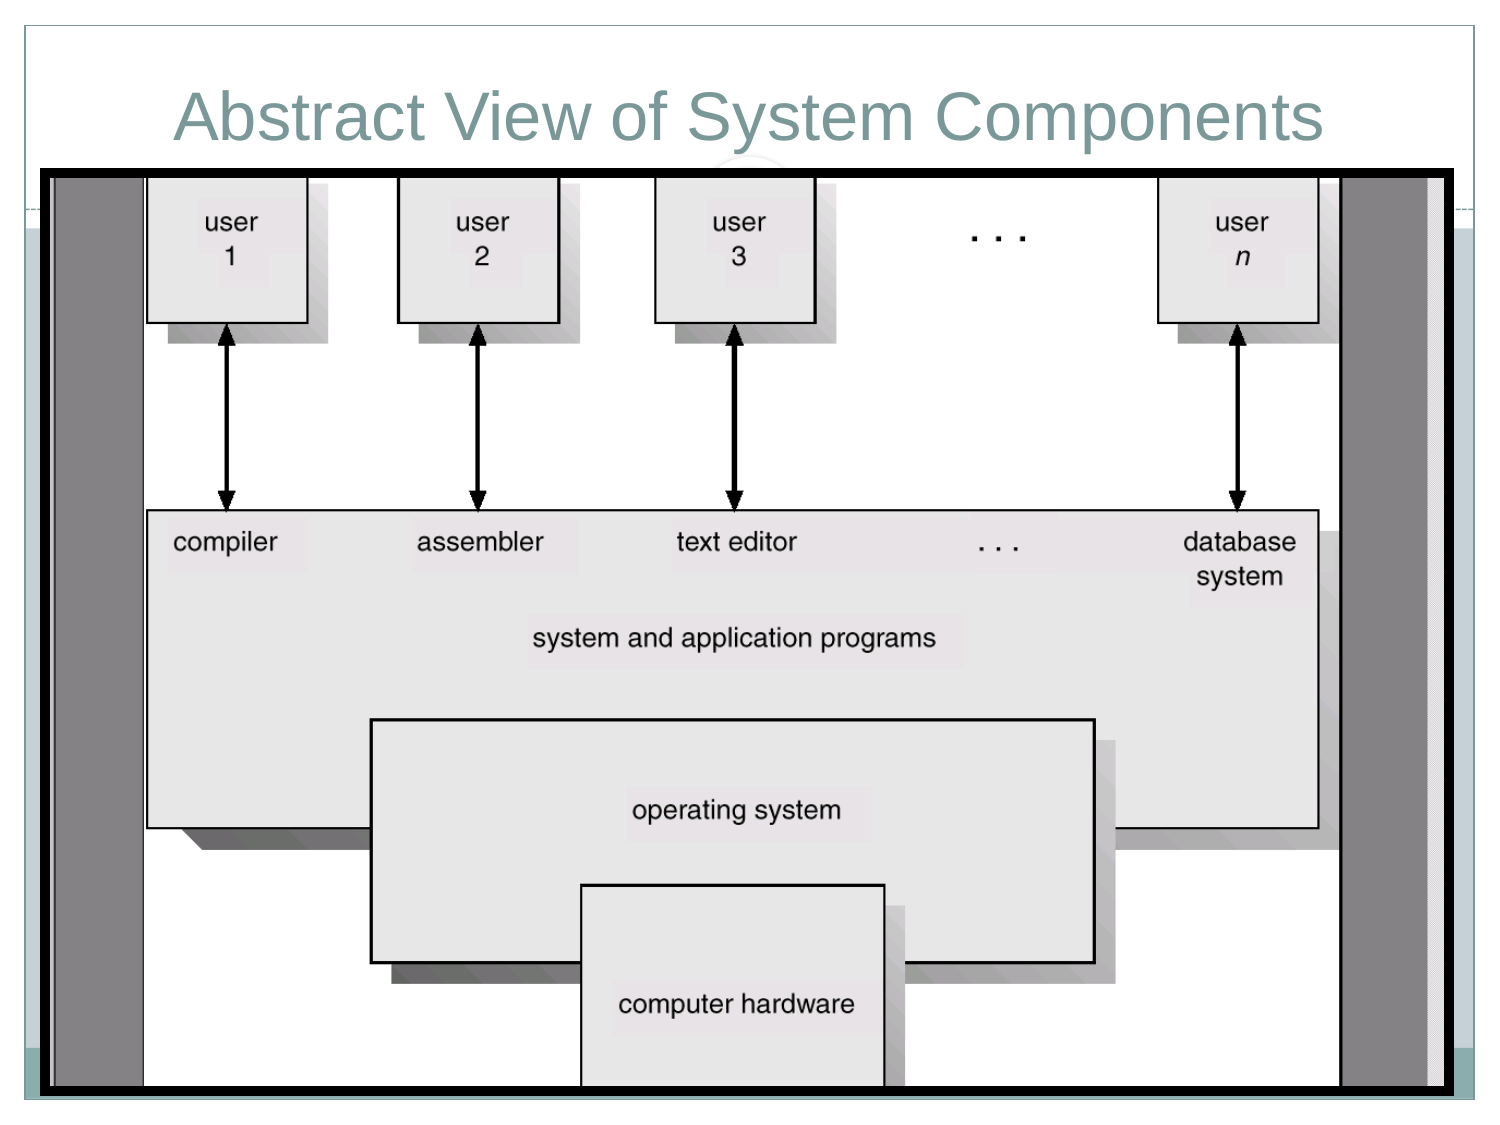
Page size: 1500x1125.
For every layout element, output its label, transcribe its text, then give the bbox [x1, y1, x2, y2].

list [49, 177, 1445, 1087]
title Abstract View of System Components [49, 37, 1450, 162]
